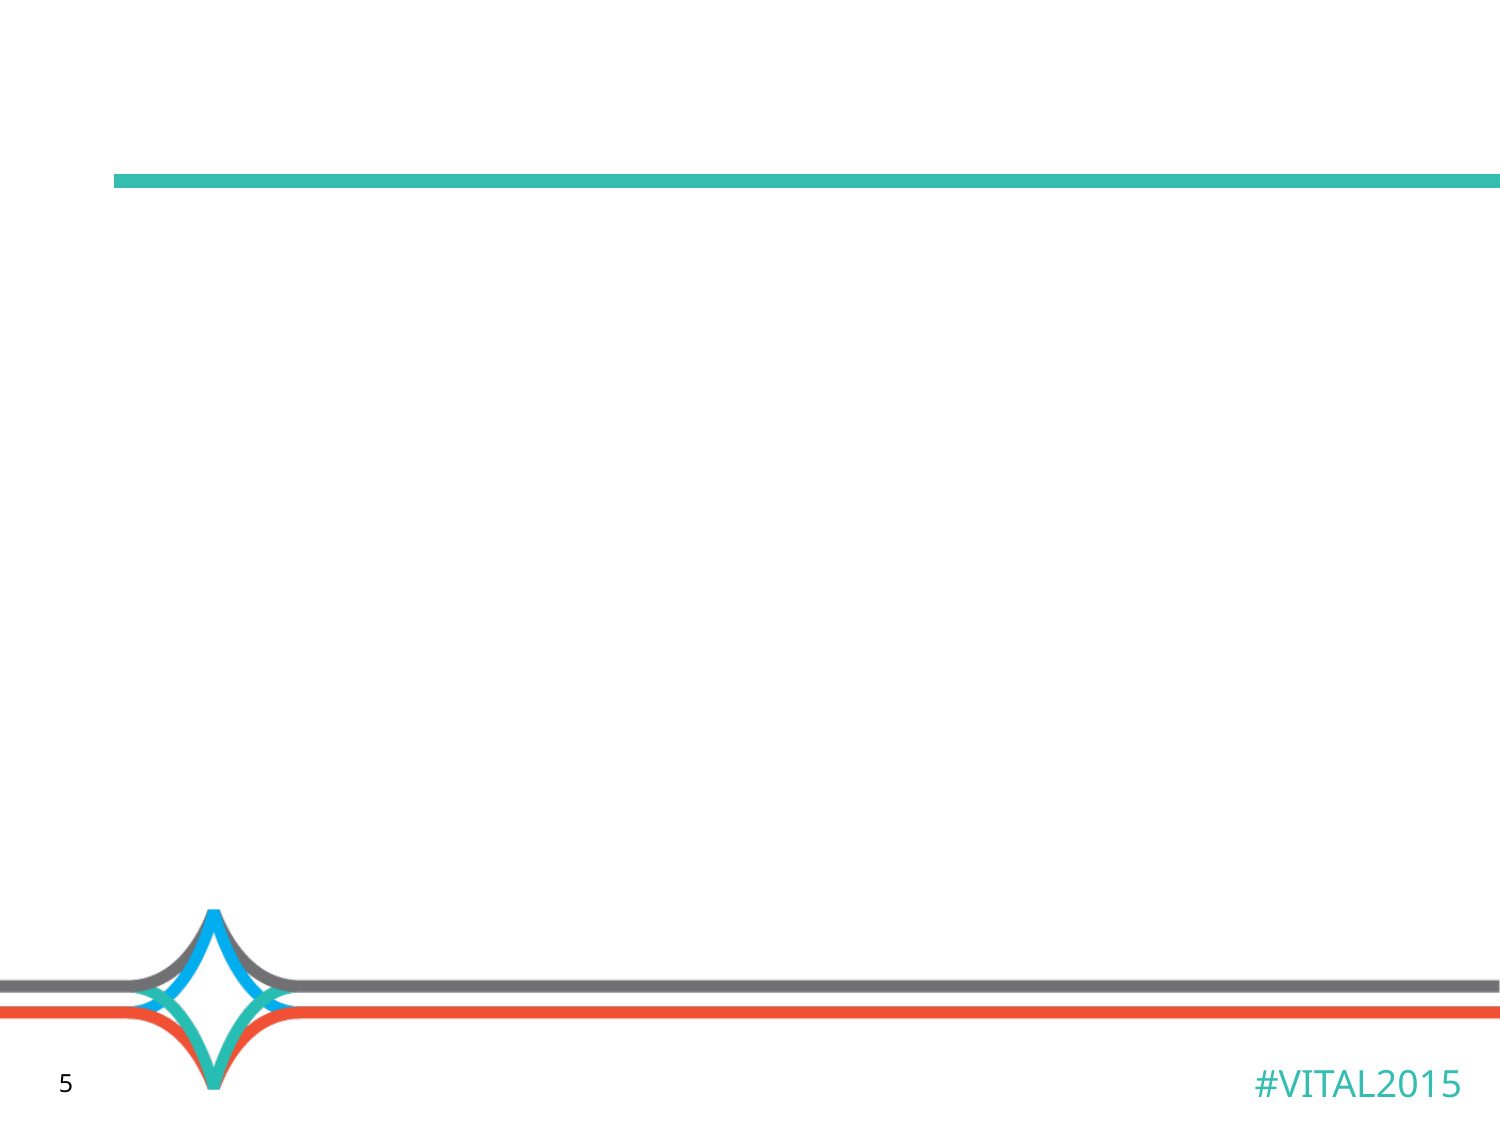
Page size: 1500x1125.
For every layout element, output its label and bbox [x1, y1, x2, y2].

picture [0, 875, 1500, 1125]
